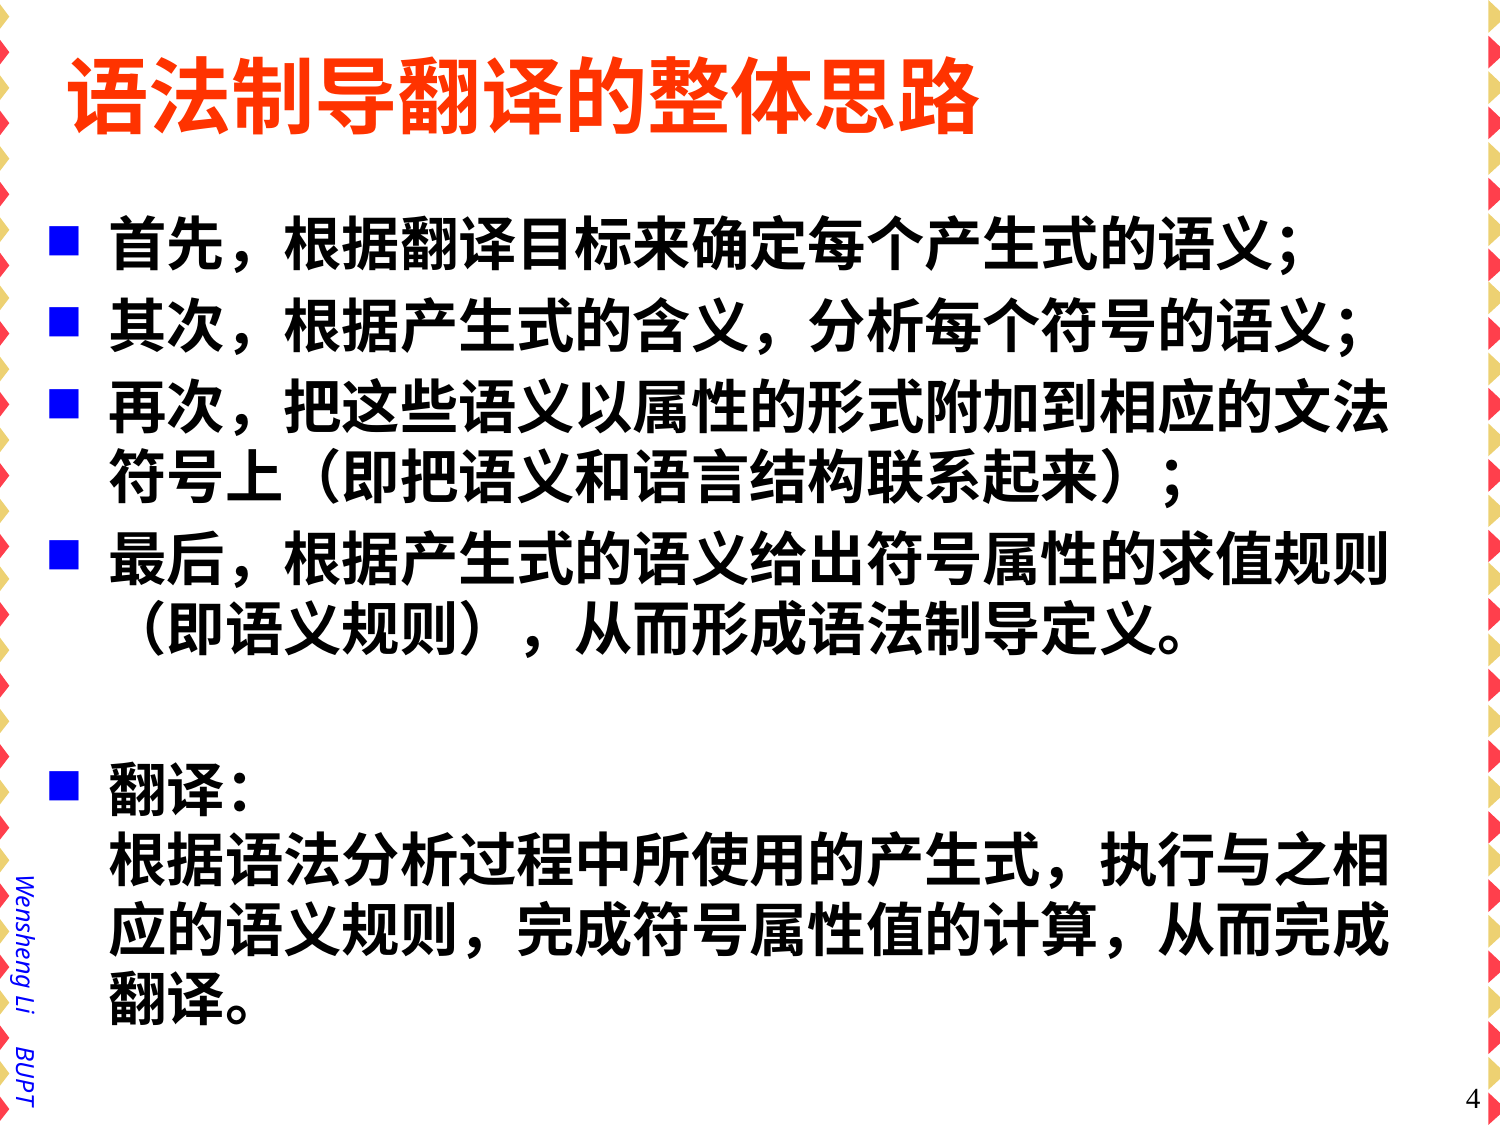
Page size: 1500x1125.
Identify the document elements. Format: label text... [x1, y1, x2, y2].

slide_number 4 [1355, 1071, 1496, 1117]
title 语法制导翻译的整体思路 [50, 24, 1463, 163]
list 首先，根据翻译目标来确定每个产生式的语义； 其次，根据产生式的含义，分析每个符号的语义； 再次，把这些语义以属性的形式附加到相应的文法符号上（即把语义和语言结构联系起来）； 最后，根据产生式的语义给出符号属性的求值规则（即语义规则），从而形成语法制导定义。 翻译： 根据语法分析过程中所使用的产生式，执行与之相应的语义规则，完成符号属性值的计算，从而完成翻译。 [37, 200, 1463, 1050]
